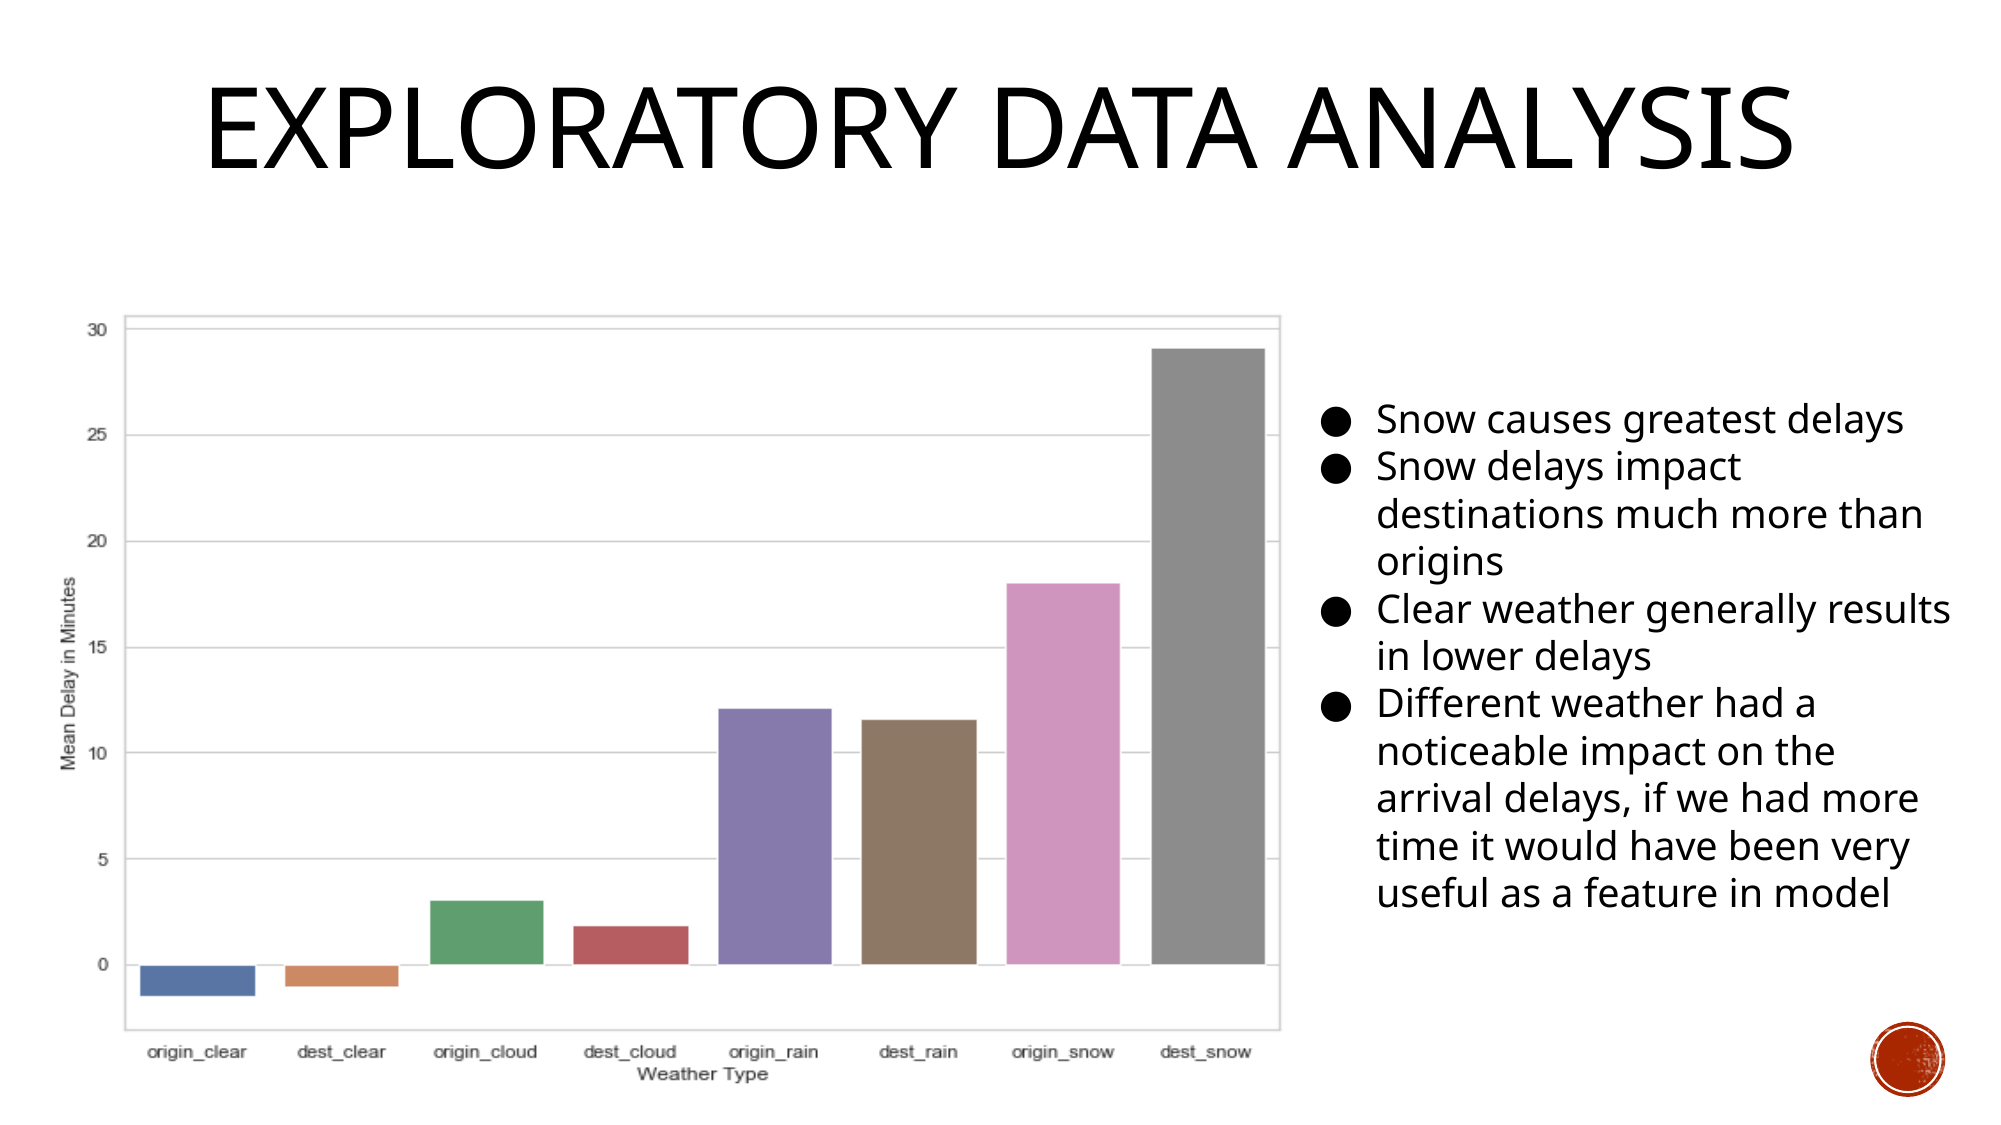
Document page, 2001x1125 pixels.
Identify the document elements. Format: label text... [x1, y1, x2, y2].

picture [0, 203, 1429, 1125]
text_box Snow causes greatest delays Snow delays impact destinations much more than origins Clear weather generally results in lower delays Different weather had a noticeable impact on the arrival delays, if we had more time it would have been very useful as a feature in model [1432, 378, 1976, 931]
picture [1870, 1021, 1946, 1097]
title EXPLORATORY DATA ANALYSIS [174, 0, 1825, 264]
